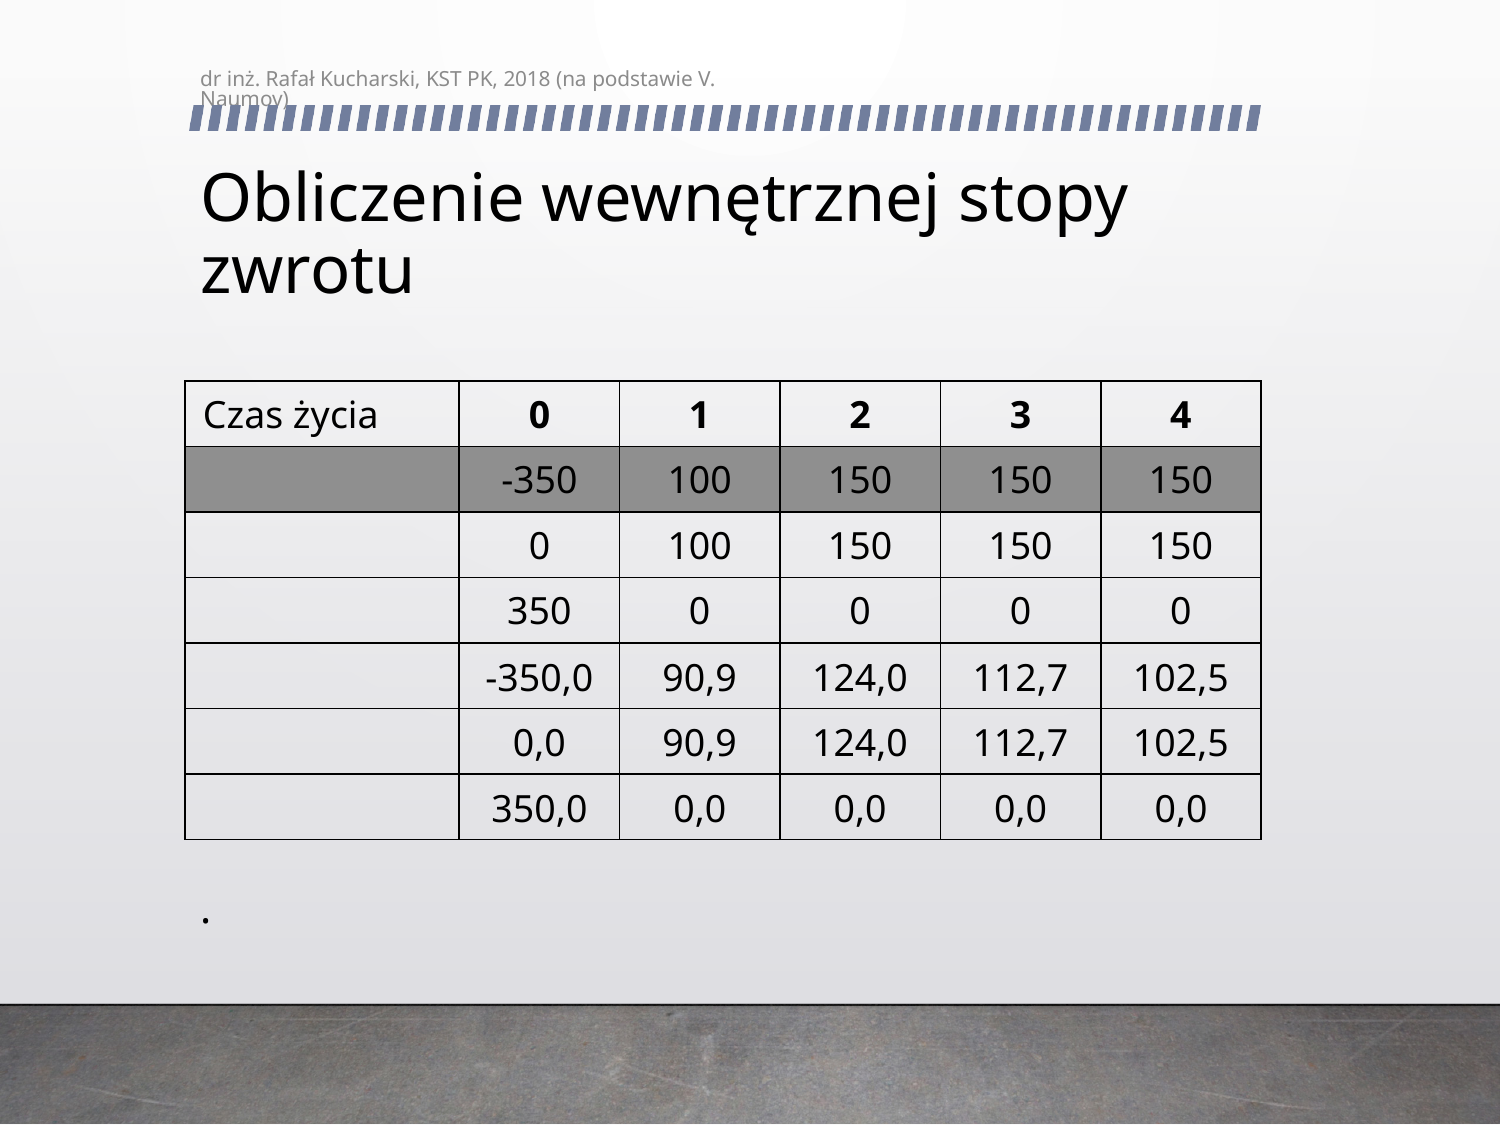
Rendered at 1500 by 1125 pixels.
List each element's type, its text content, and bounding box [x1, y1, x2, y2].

footer dr inż. Rafał Kucharski, KST PK, 2018 (na podstawie V. Naumov) [185, 54, 741, 105]
picture [0, 1004, 1500, 1124]
title Obliczenie wewnętrznej stopy zwrotu [185, 156, 1264, 329]
